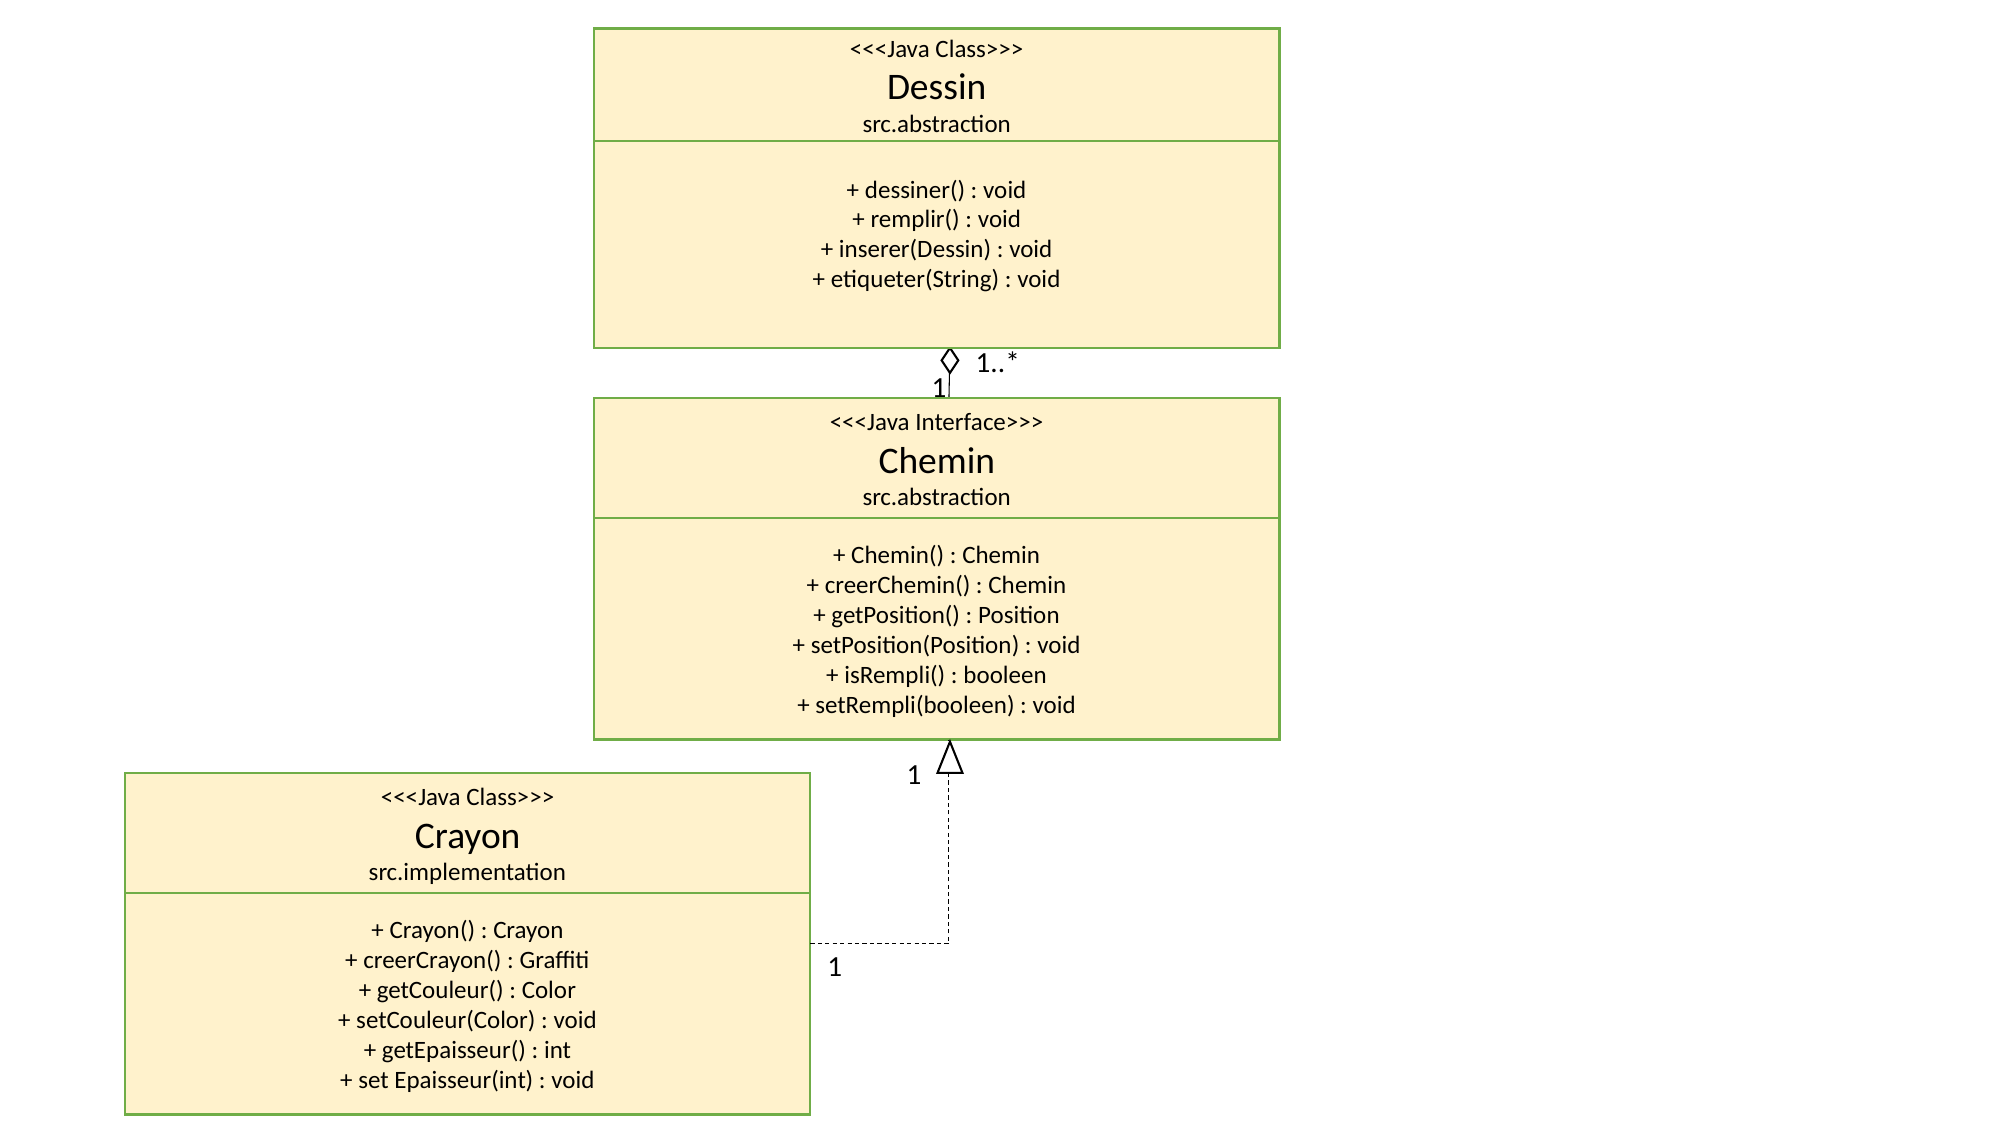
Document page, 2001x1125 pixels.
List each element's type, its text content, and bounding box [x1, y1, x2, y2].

text_box [950, 349, 960, 360]
text_box 1..* [960, 349, 1035, 386]
text_box 1 [916, 360, 948, 397]
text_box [810, 739, 949, 944]
text_box 1 [950, 360, 962, 397]
text_box [940, 349, 948, 360]
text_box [594, 397, 1280, 740]
text_box 1 [812, 944, 858, 990]
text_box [124, 772, 811, 1115]
text_box [949, 740, 965, 774]
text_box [594, 28, 1280, 348]
